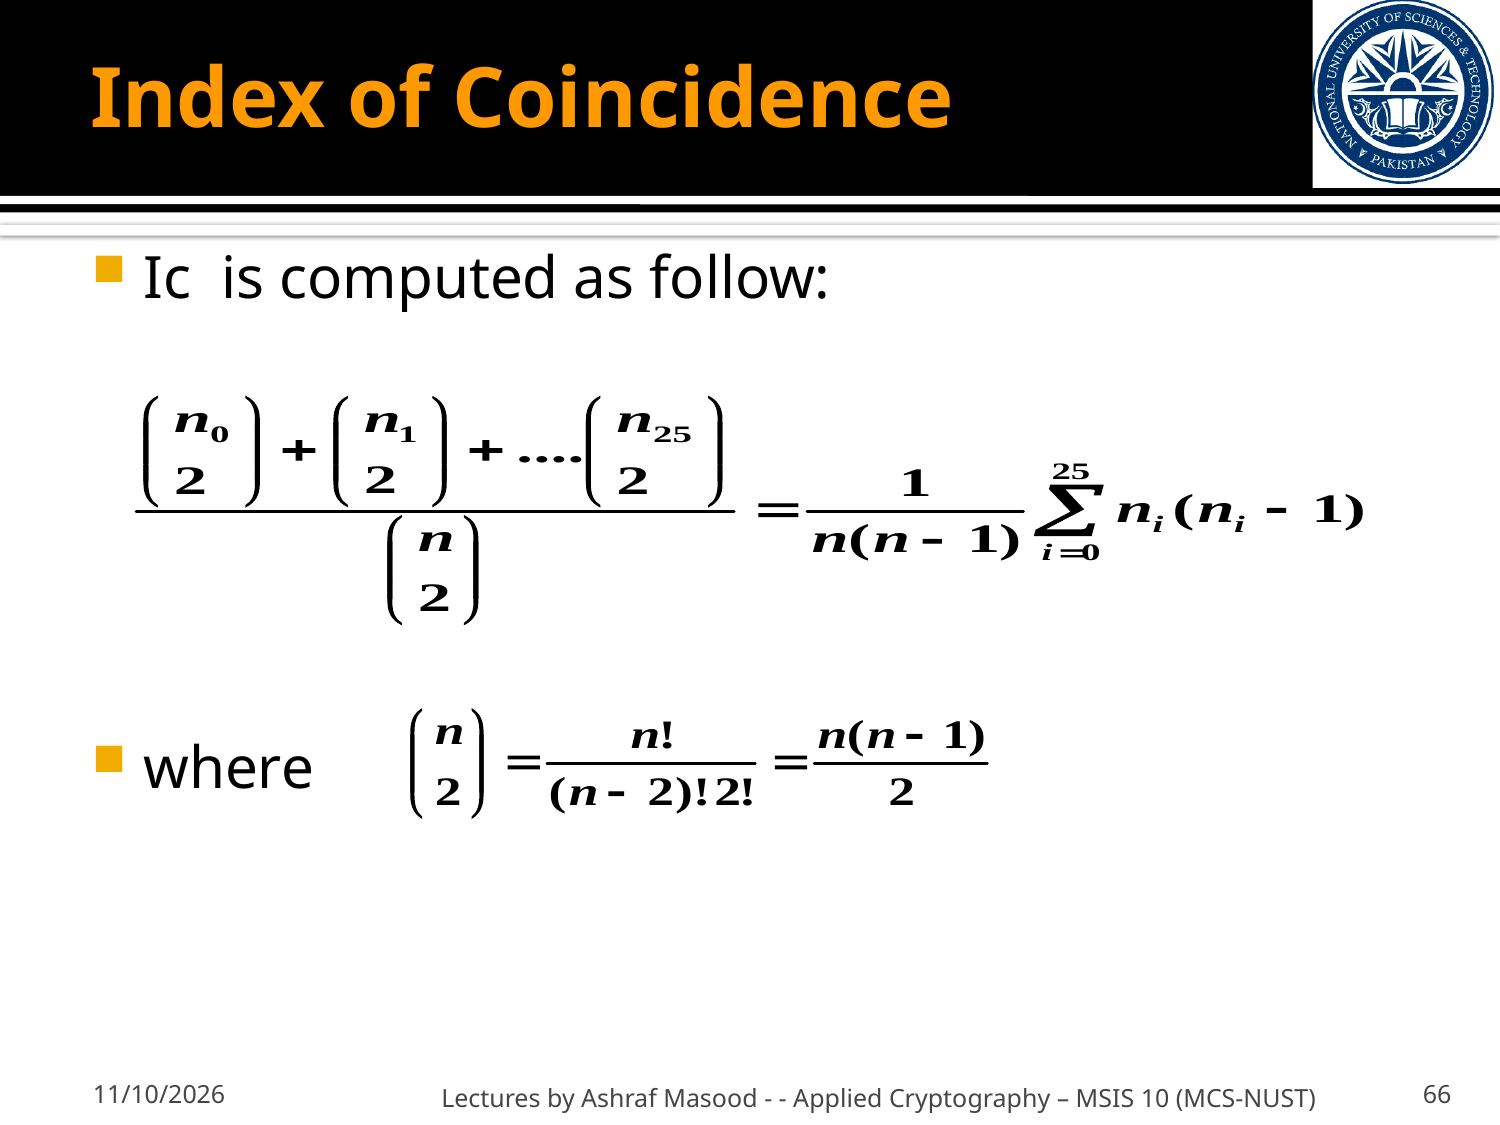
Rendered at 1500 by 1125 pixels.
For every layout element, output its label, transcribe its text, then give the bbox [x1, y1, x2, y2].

footer Lectures by Ashraf Masood - - Applied Cryptography – MSIS 10 (MCS-NUST) [433, 1067, 1338, 1113]
slide_number 66 [1345, 1067, 1467, 1113]
list Ic is computed as follow: where [62, 224, 1463, 1063]
picture [1312, 0, 1500, 188]
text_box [399, 699, 998, 825]
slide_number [75, 1067, 425, 1113]
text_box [124, 387, 1376, 633]
title Index of Coincidence [75, 12, 1313, 175]
